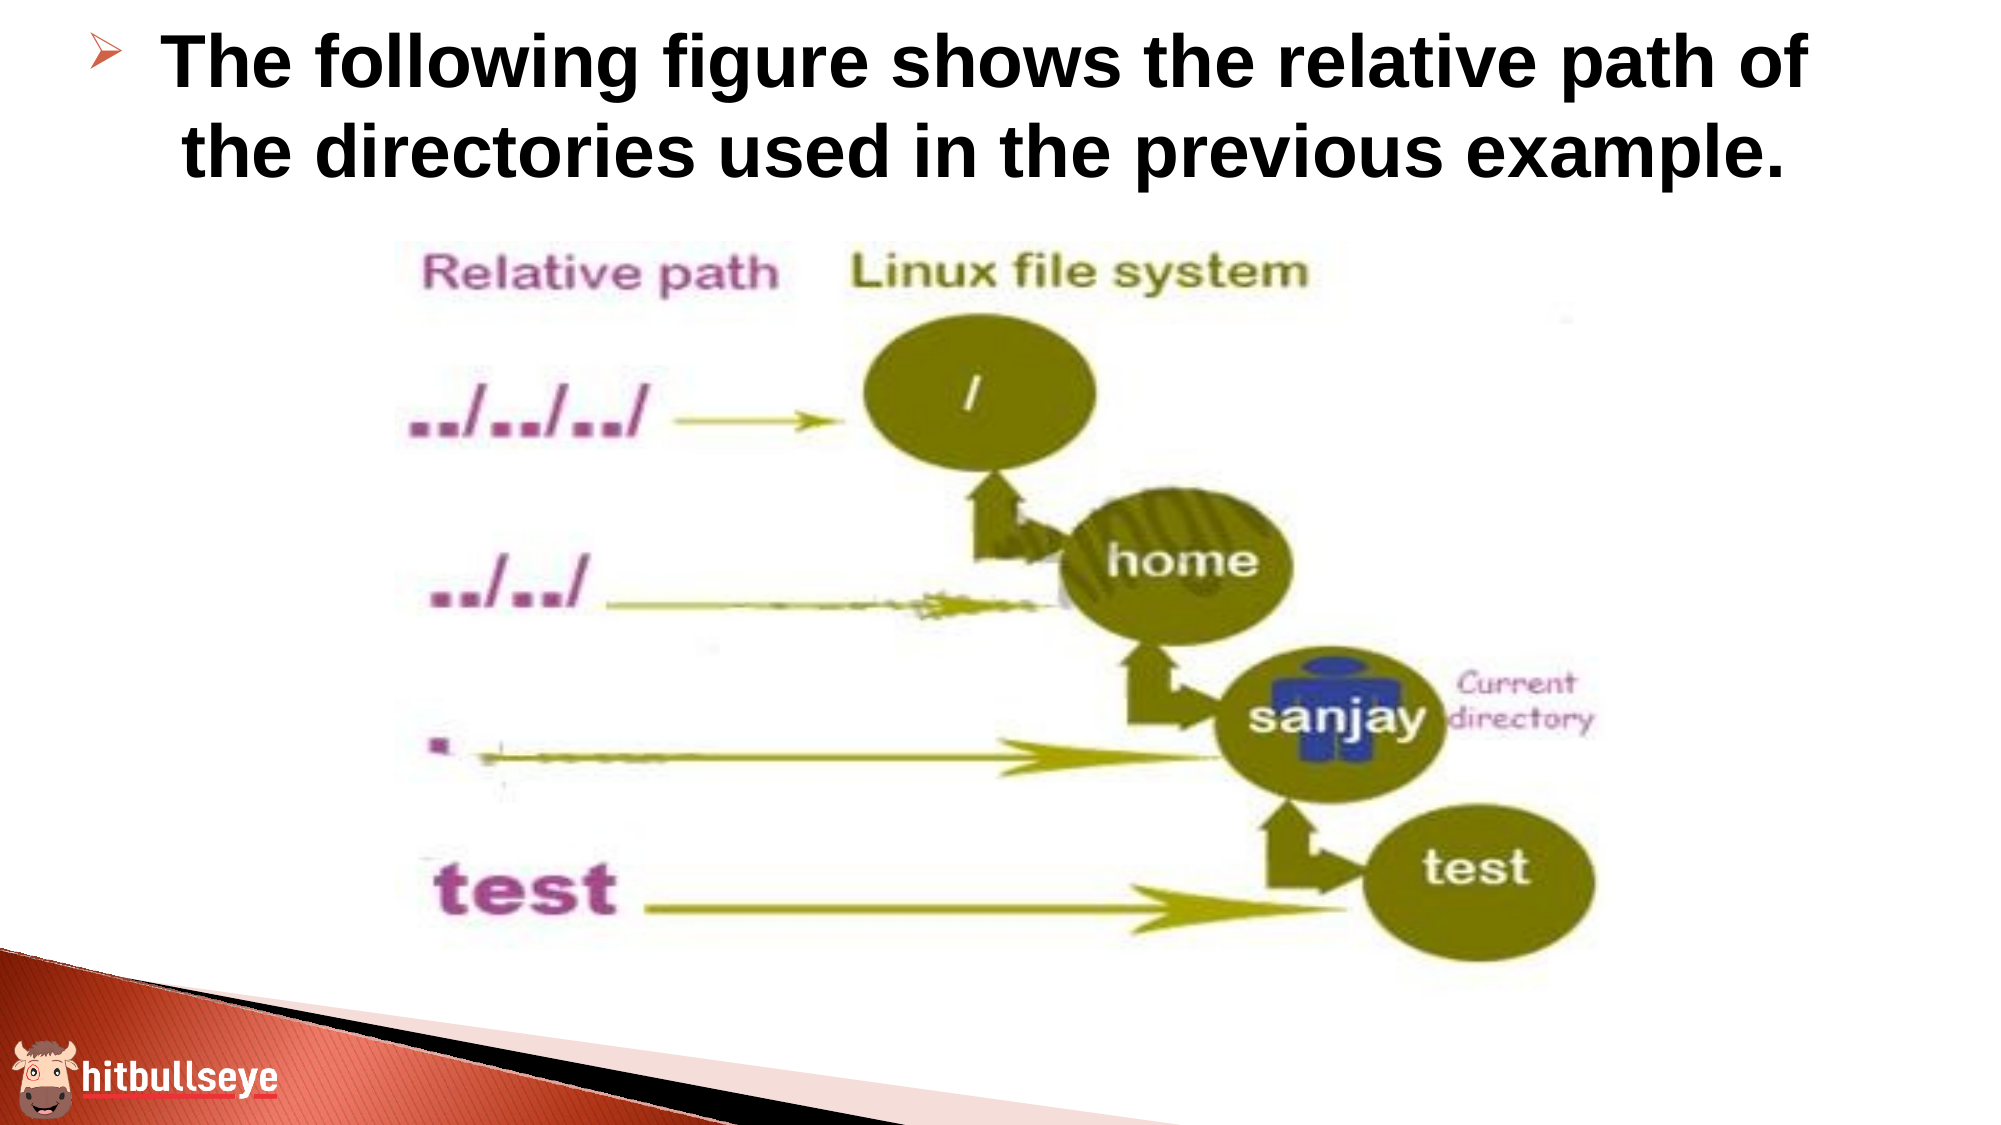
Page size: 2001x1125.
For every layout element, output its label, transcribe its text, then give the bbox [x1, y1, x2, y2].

text_box The following figure shows the relative path of the directories used in the previous example. [84, 10, 1817, 193]
text_box [394, 241, 1709, 1004]
picture [0, 948, 743, 1125]
